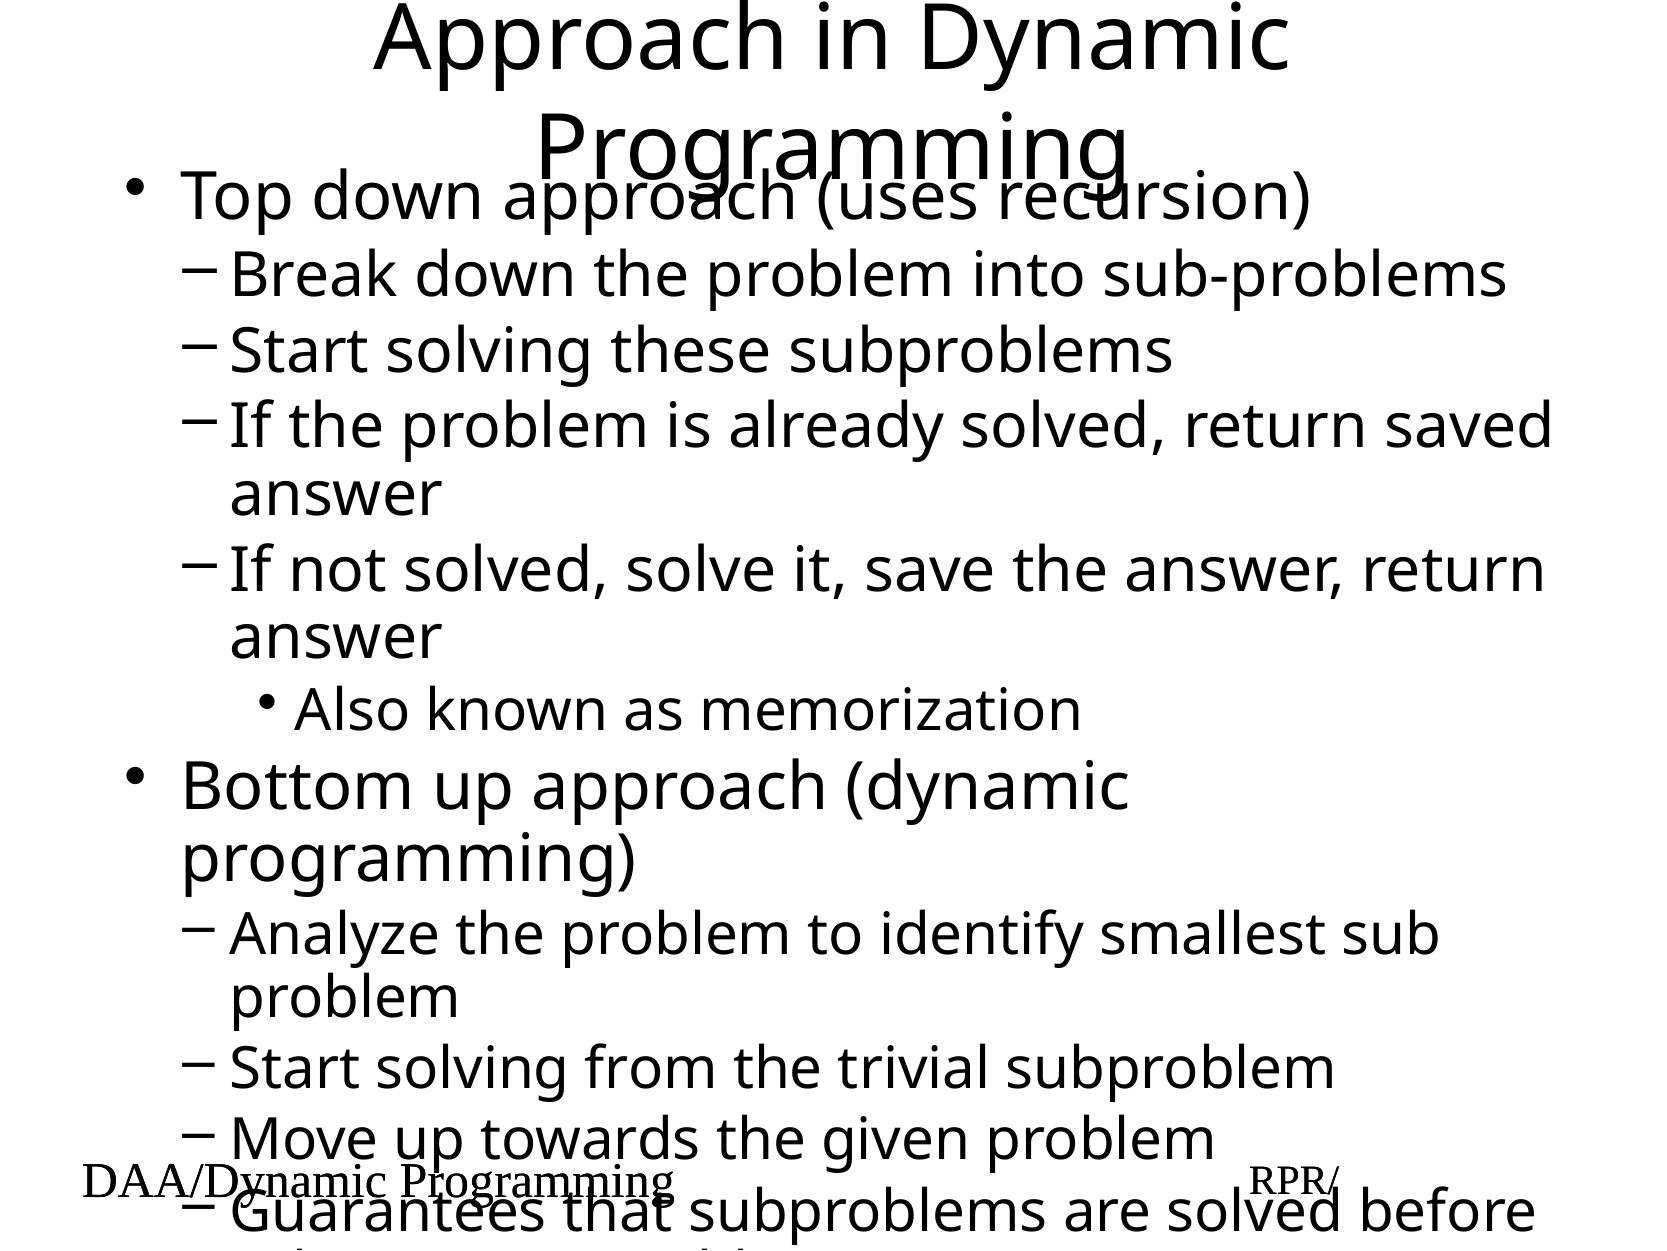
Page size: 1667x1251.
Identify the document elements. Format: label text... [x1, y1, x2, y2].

list Top down approach (uses recursion) Break down the problem into sub-problems Start solving these subproblems If the problem is already solved, return saved answer If not solved, solve it, save the answer, return answer Also known as memorization Bottom up approach (dynamic programming) Analyze the problem to identify smallest sub problem Start solving from the trivial subproblem Move up towards the given problem Guarantees that subproblems are solved before solving given problem. May solve unneded subproblems too, e.g. nCk [108, 153, 1596, 1121]
slide_number [1457, 1145, 1557, 1210]
title Approach in Dynamic Programming [124, 9, 1543, 153]
text_box DAA/Dynamic Programming [66, 1139, 691, 1217]
text_box RPR/ [1233, 1144, 1354, 1211]
